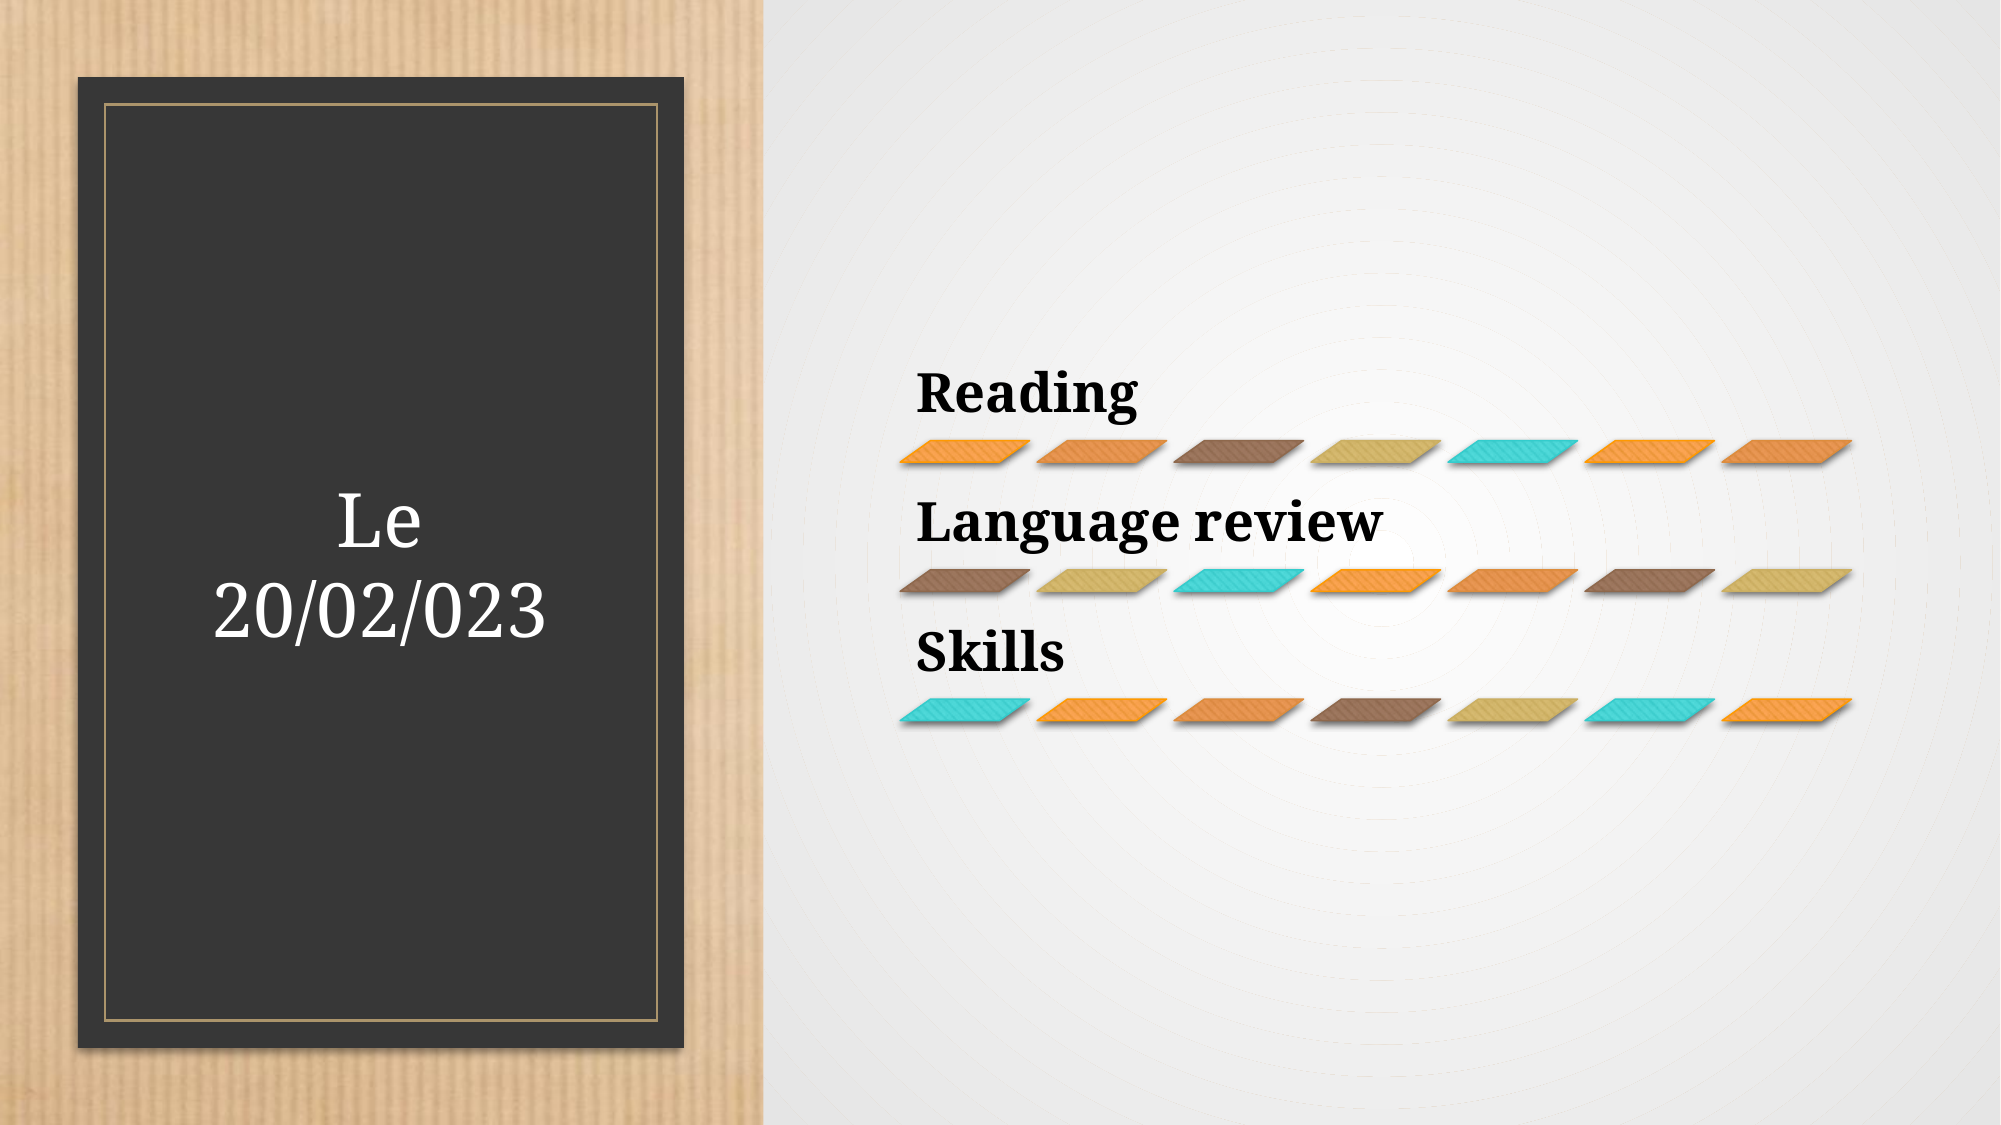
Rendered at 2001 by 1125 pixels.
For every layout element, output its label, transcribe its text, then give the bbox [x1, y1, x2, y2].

text_box [77, 76, 685, 1049]
text_box [762, 0, 2000, 1125]
title Le 20/02/023 [156, 156, 605, 968]
text_box [0, 0, 762, 1125]
text_box [104, 103, 658, 1021]
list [845, 50, 1926, 1023]
